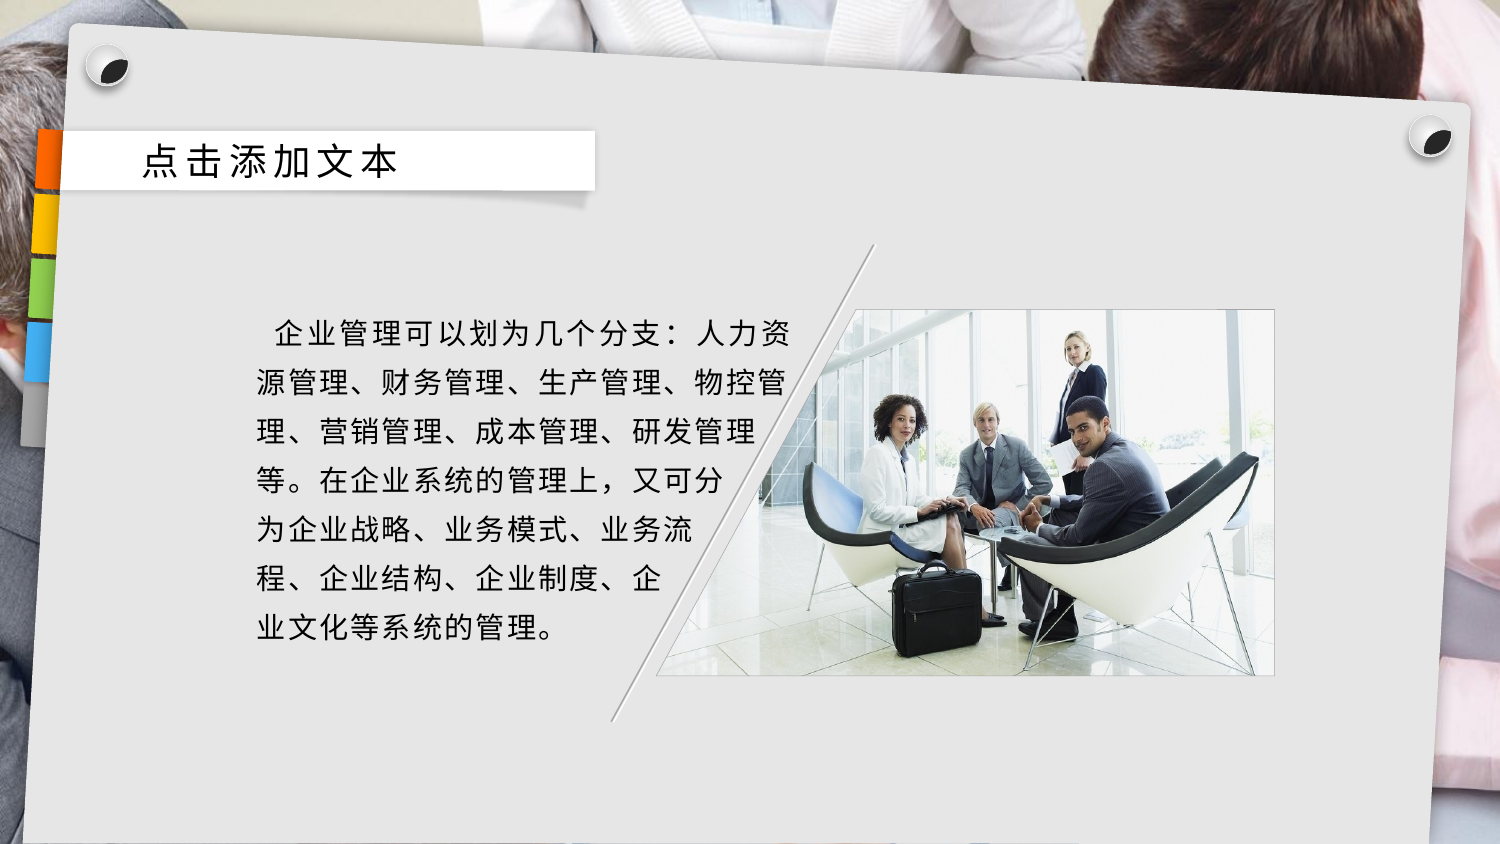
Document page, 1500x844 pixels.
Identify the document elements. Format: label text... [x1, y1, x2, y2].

picture [0, 0, 1500, 844]
text_box [877, 307, 1277, 678]
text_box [610, 244, 874, 722]
text_box 企业管理可以划为几个分支：人力资源管理、财务管理、生产管理、物控管 理、营销管理、成本管理、研发管理 等。在企业系统的管理上，又可分 为企业战略、业务模式、业务流 程、企业结构、企业制度、企 业文化等系统的管理。 [242, 294, 605, 652]
text_box 点击添加文本 [127, 130, 414, 191]
